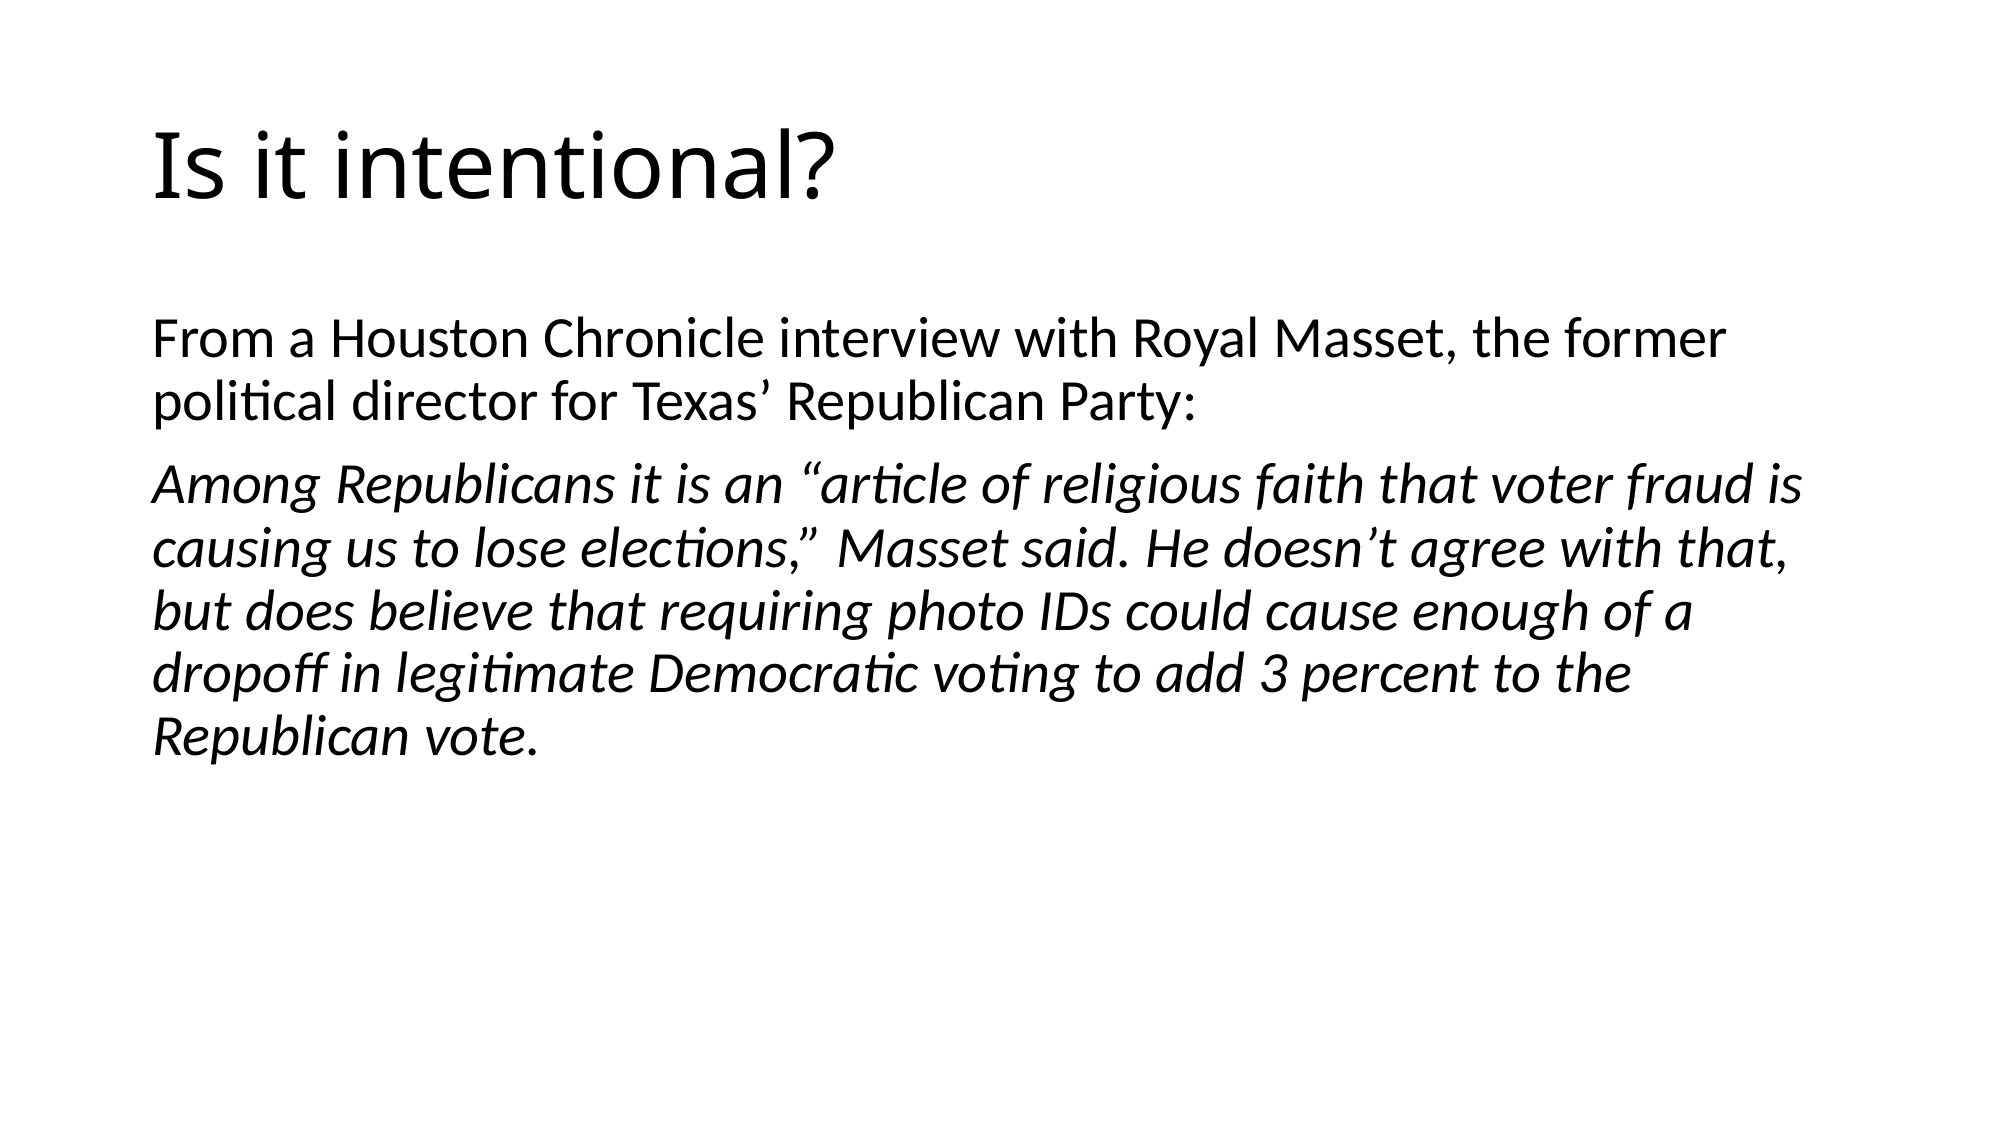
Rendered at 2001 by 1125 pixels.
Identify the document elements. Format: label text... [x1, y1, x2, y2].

list From a Houston Chronicle interview with Royal Masset, the former political director for Texas’ Republican Party: Among Republicans it is an “article of religious faith that voter fraud is causing us to lose elections,” Masset said. He doesn’t agree with that, but does believe that requiring photo IDs could cause enough of a dropoff in legitimate Democratic voting to add 3 percent to the Republican vote. [137, 299, 1863, 1014]
title Is it intentional? [137, 59, 1863, 278]
